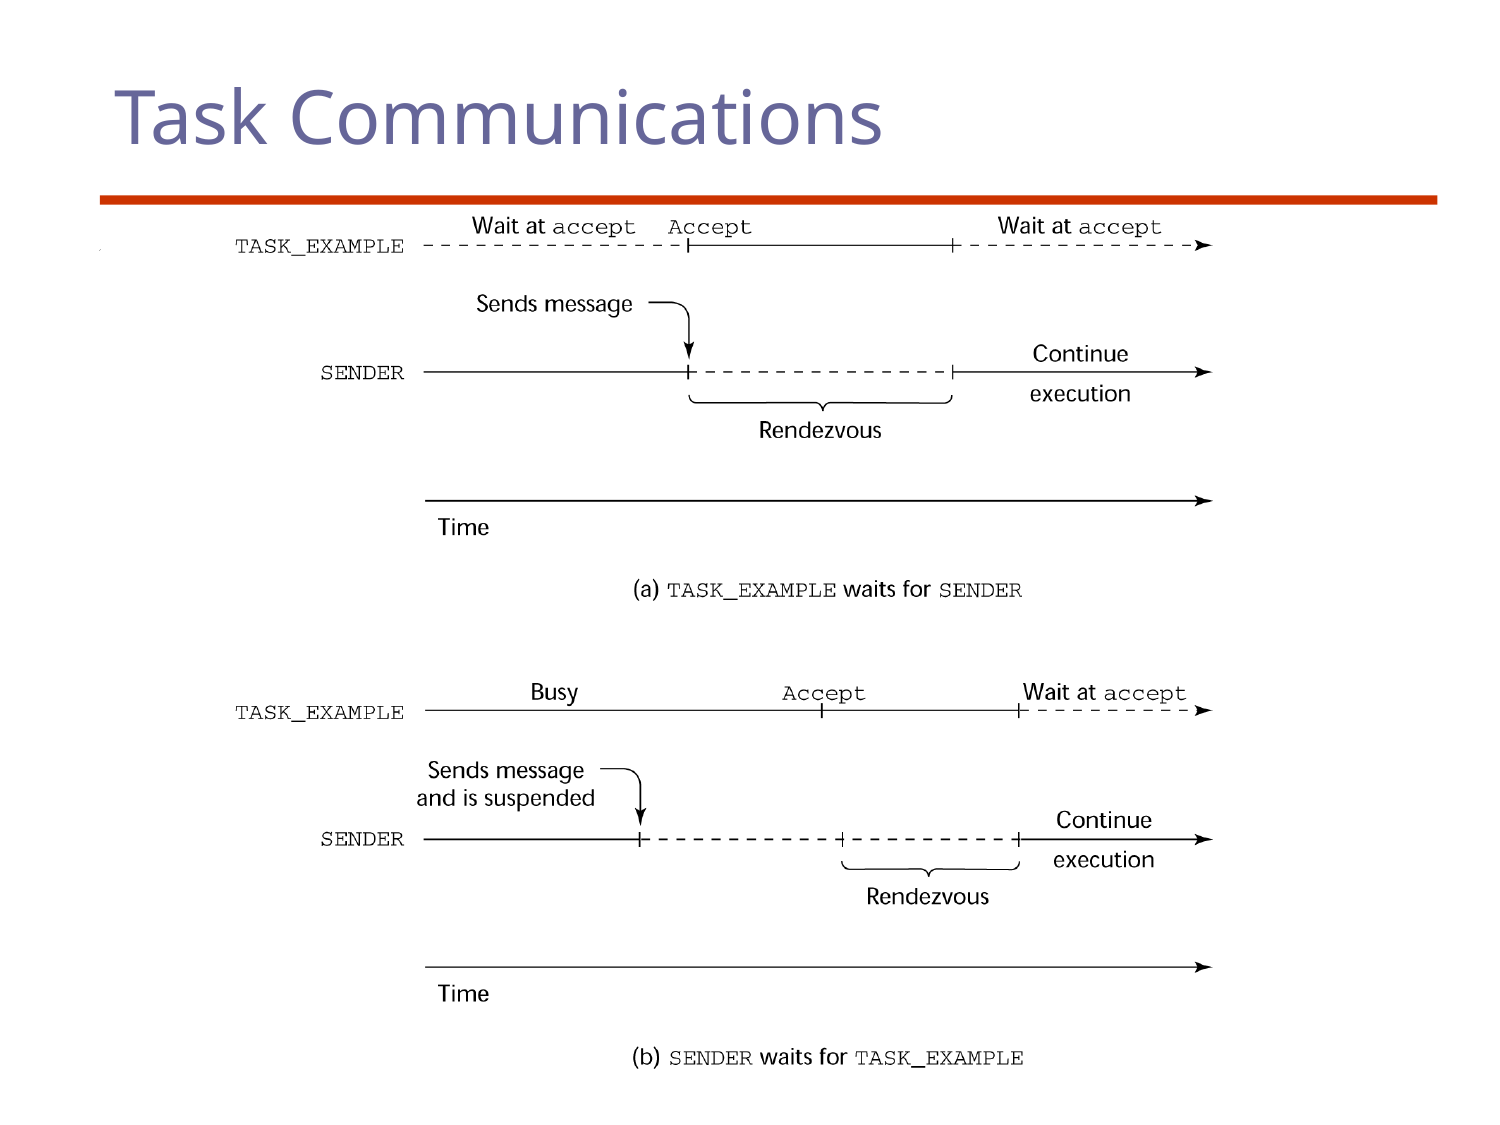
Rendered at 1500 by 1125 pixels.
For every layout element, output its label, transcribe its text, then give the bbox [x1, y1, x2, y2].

title Task Communications [99, 62, 1438, 250]
picture [224, 212, 1230, 1073]
